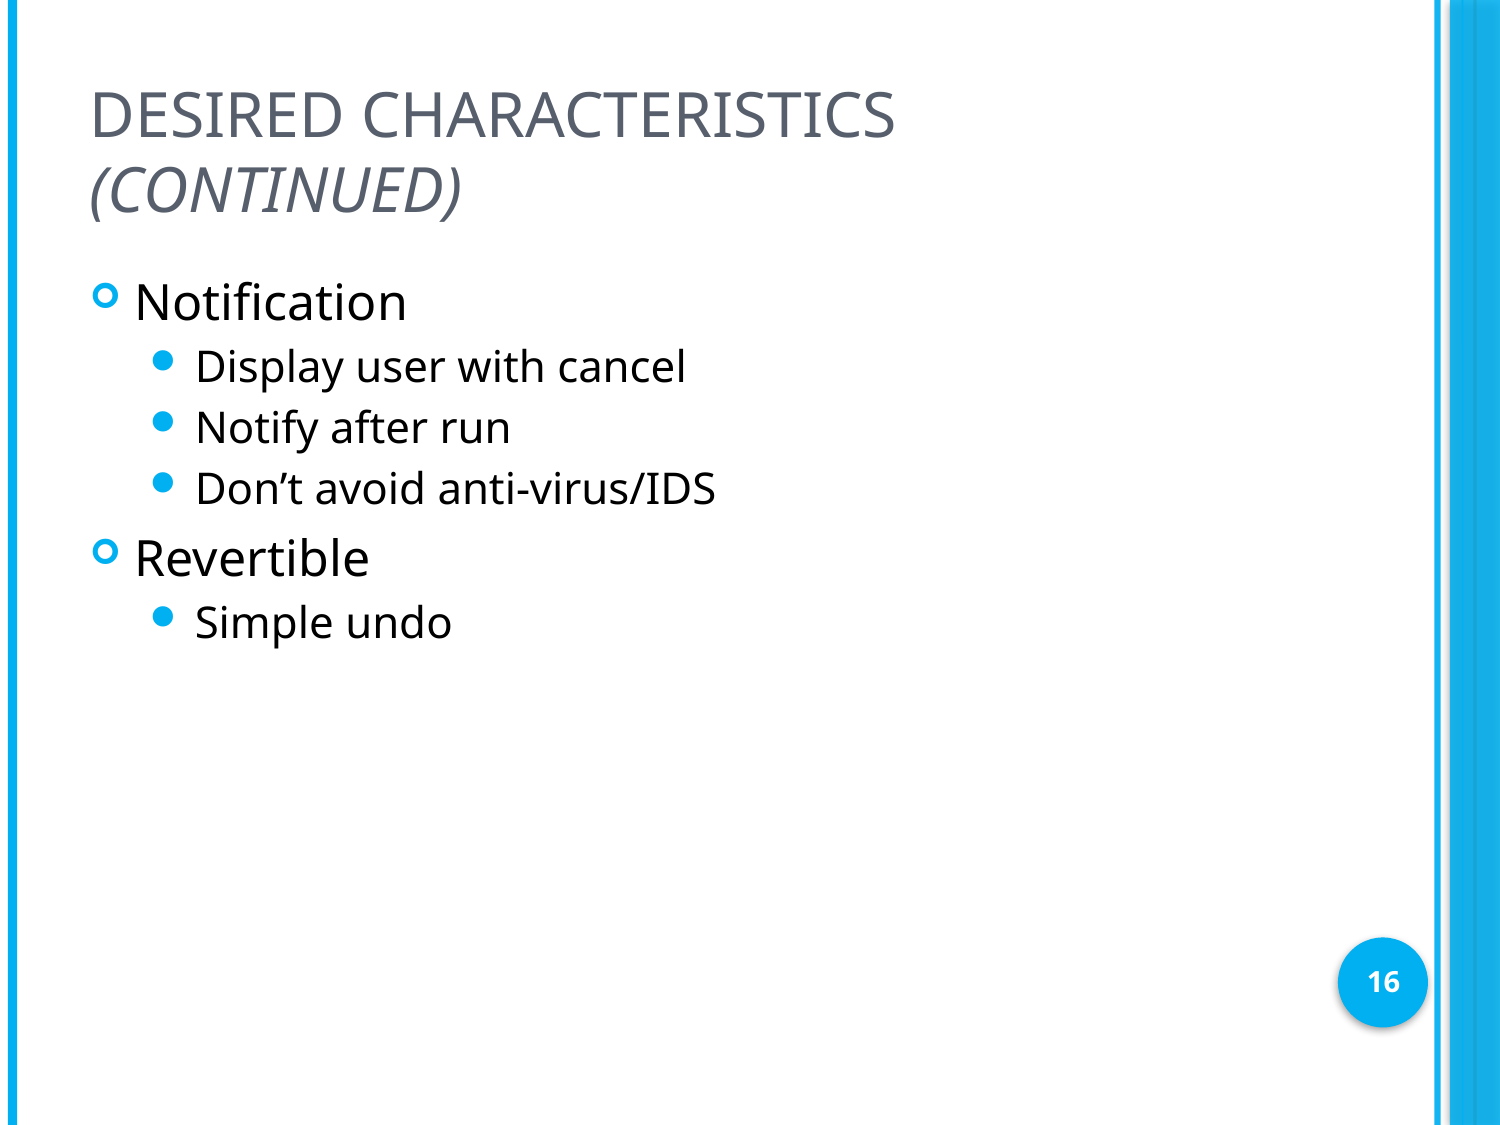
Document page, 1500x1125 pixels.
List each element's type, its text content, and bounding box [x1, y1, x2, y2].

list Notification Display user with cancel Notify after run Don’t avoid anti-virus/IDS Revertible Simple undo [75, 262, 1300, 1062]
title Desired Characteristics (continued) [75, 45, 1300, 233]
slide_number 16 [1333, 940, 1434, 1027]
